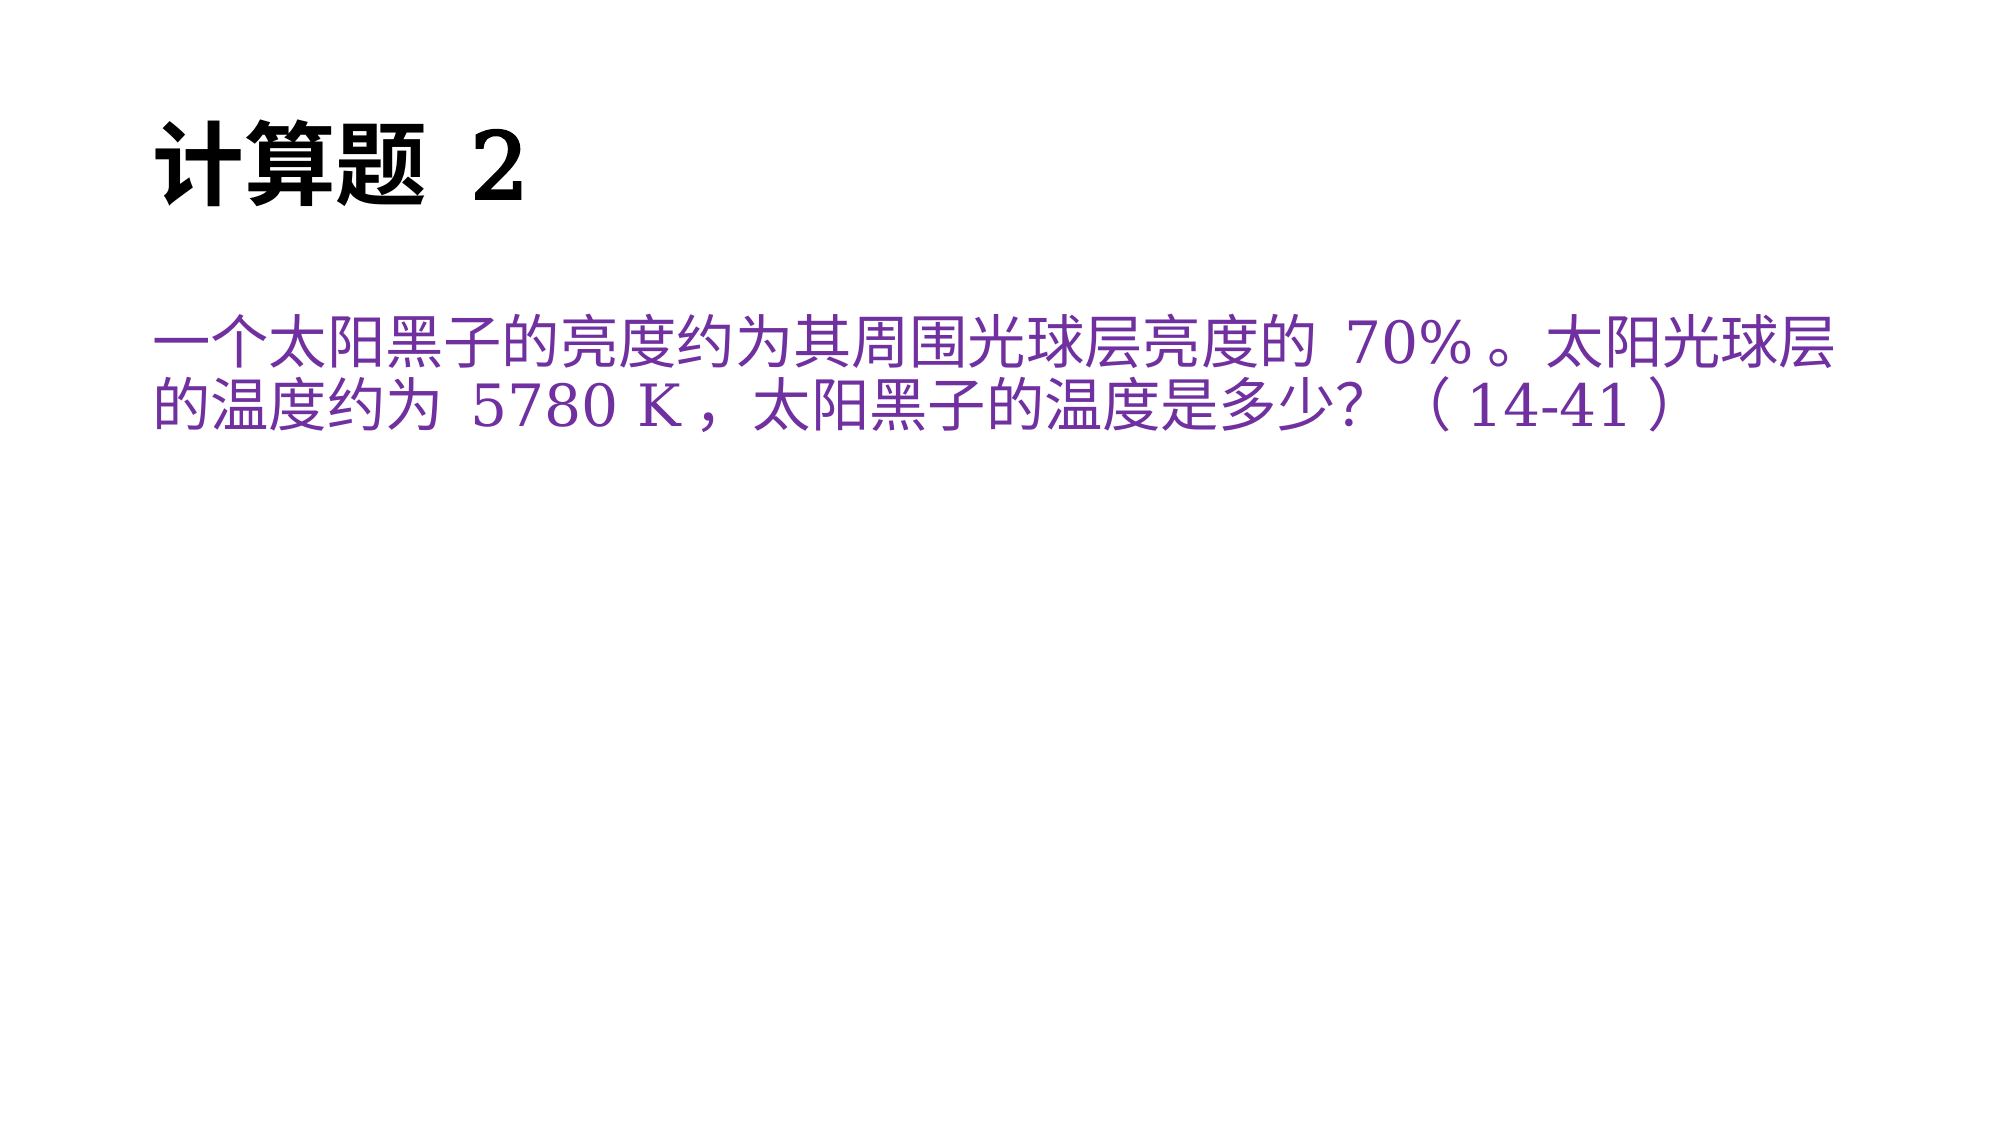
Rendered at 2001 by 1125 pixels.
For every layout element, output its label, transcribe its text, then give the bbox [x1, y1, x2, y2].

title 计算题 2 [137, 59, 1863, 278]
